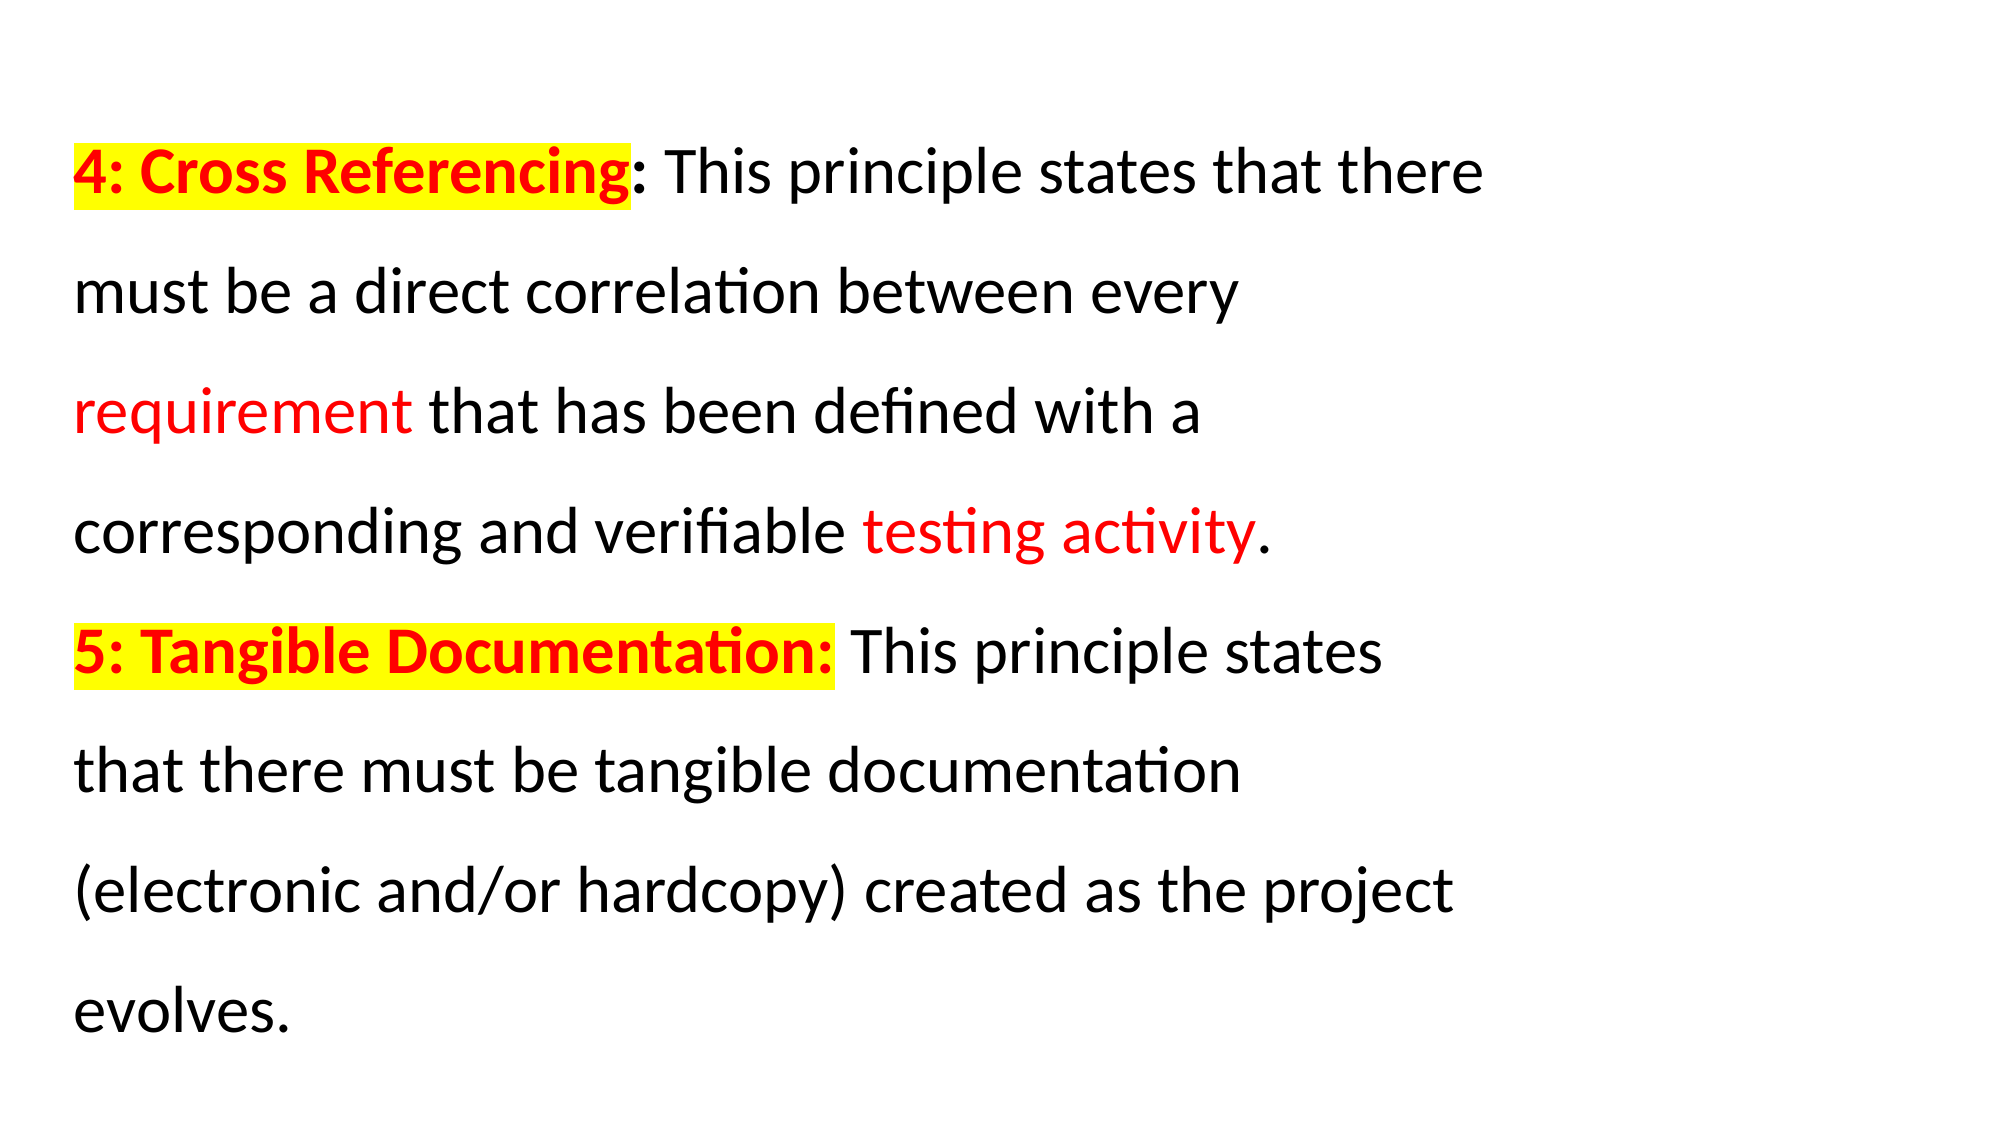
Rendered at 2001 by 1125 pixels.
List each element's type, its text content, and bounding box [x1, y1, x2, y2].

text_box 4: Cross Referencing: This principle states that there must be a direct correlation between every requirement that has been defined with a corresponding and verifiable testing activity. 5: Tangible Documentation: This principle states that there must be tangible documentation (electronic and/or hardcopy) created as the project evolves. [58, 79, 1524, 1054]
